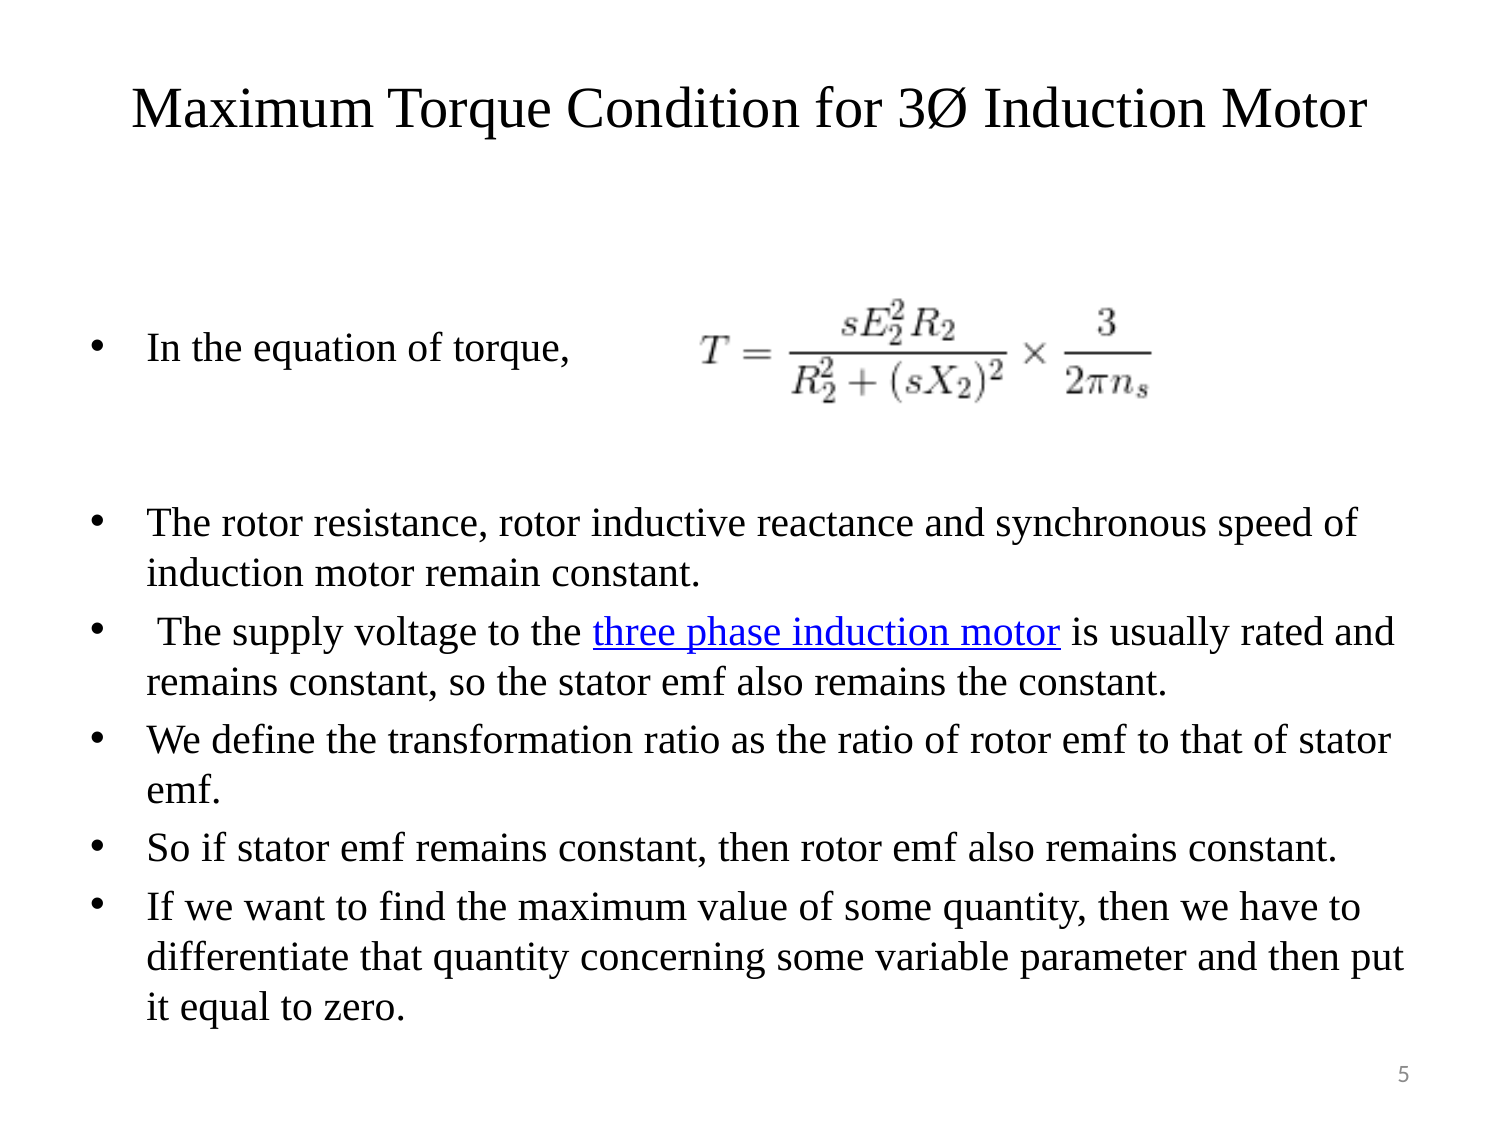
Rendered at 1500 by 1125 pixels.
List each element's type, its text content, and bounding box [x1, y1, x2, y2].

slide_number 5 [1074, 1042, 1425, 1103]
title Maximum Torque Condition for 3Ø Induction Motor [75, 45, 1425, 233]
list In the equation of torque, The rotor resistance, rotor inductive reactance and synchronous speed of induction motor remain constant. The supply voltage to the three phase induction motor is usually rated and remains constant, so the stator emf also remains the constant. We define the transformation ratio as the ratio of rotor emf to that of stator emf. So if stator emf remains constant, then rotor emf also remains constant. If we want to find the maximum value of some quantity, then we have to differentiate that quantity concerning some variable parameter and then put it equal to zero. [75, 312, 1425, 1075]
picture [673, 274, 1176, 438]
